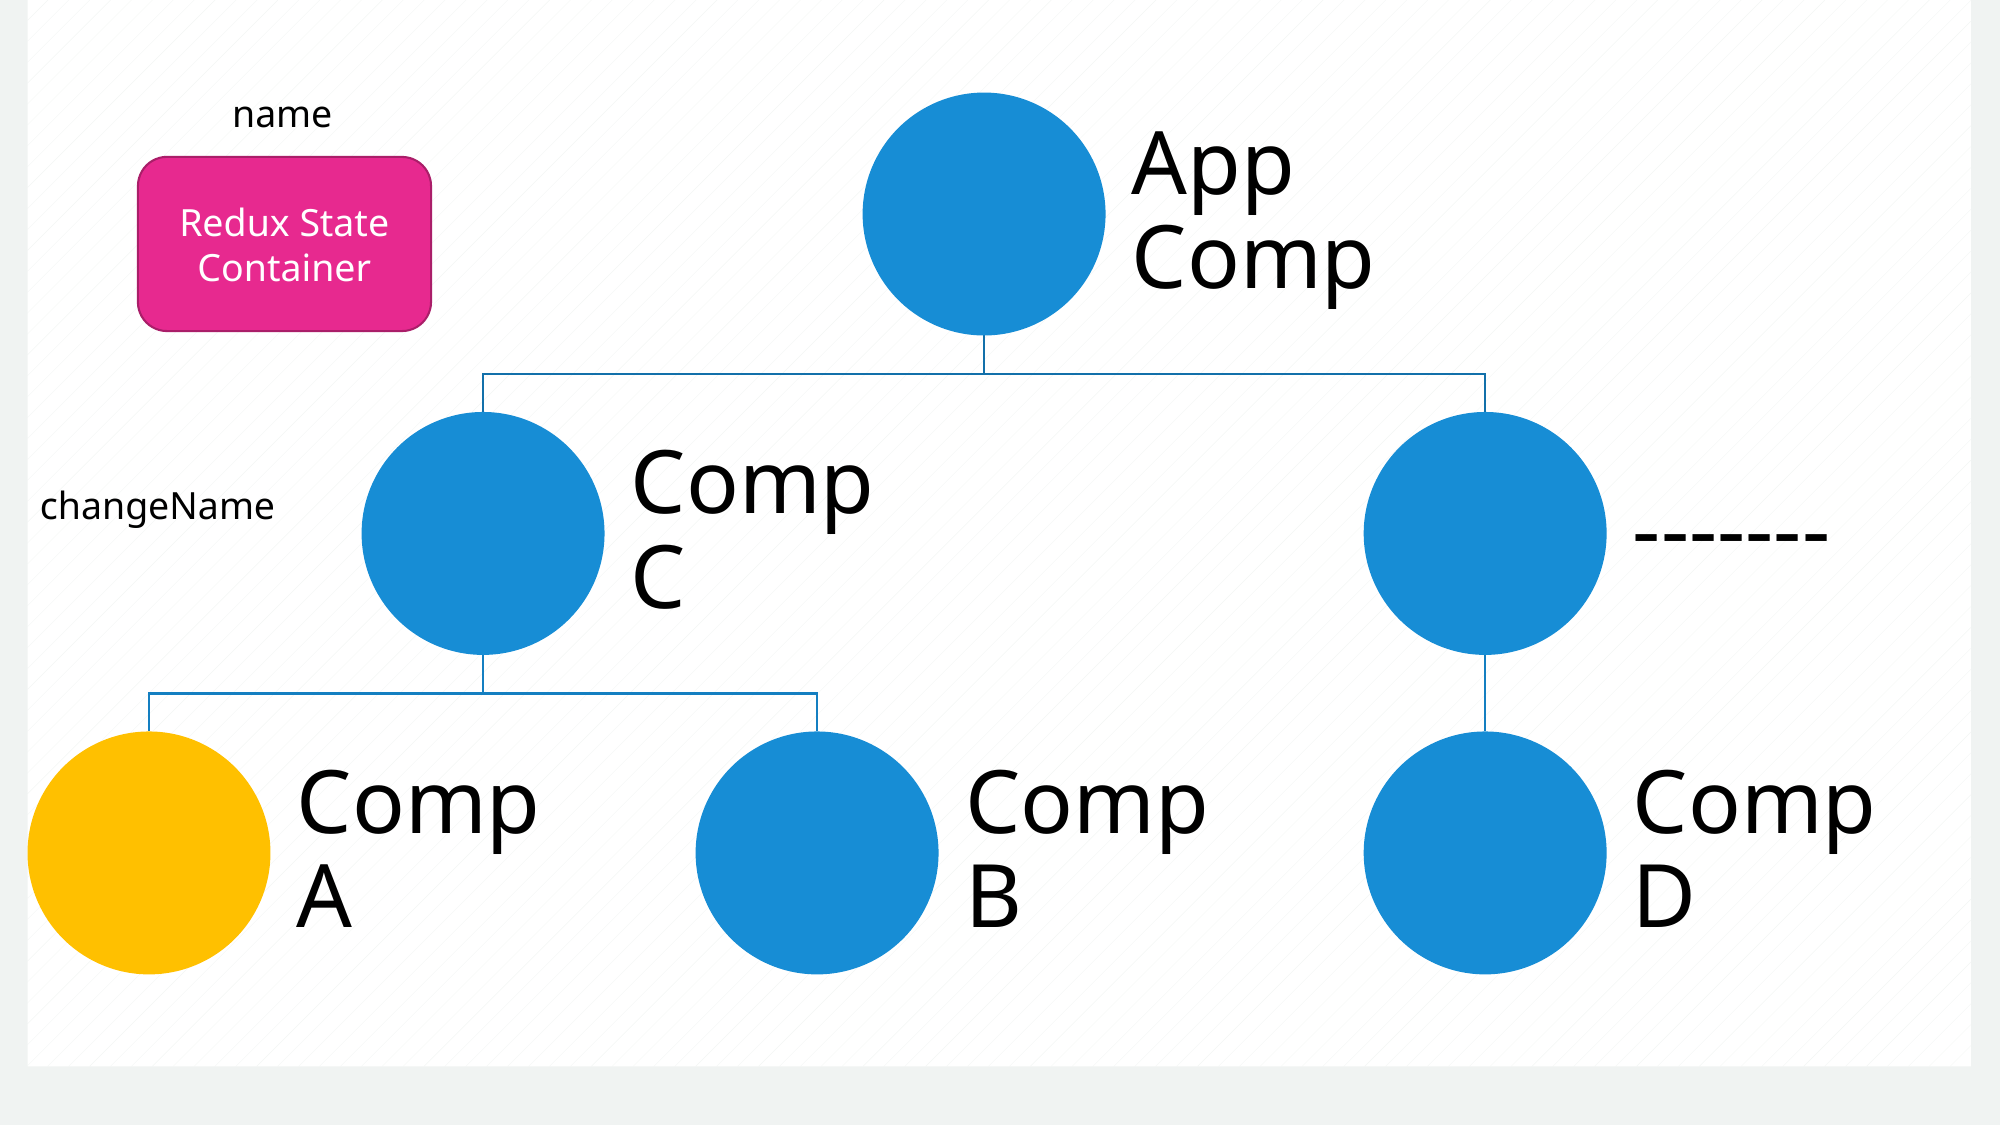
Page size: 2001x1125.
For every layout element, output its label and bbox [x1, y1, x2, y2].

list [27, 0, 1971, 1067]
